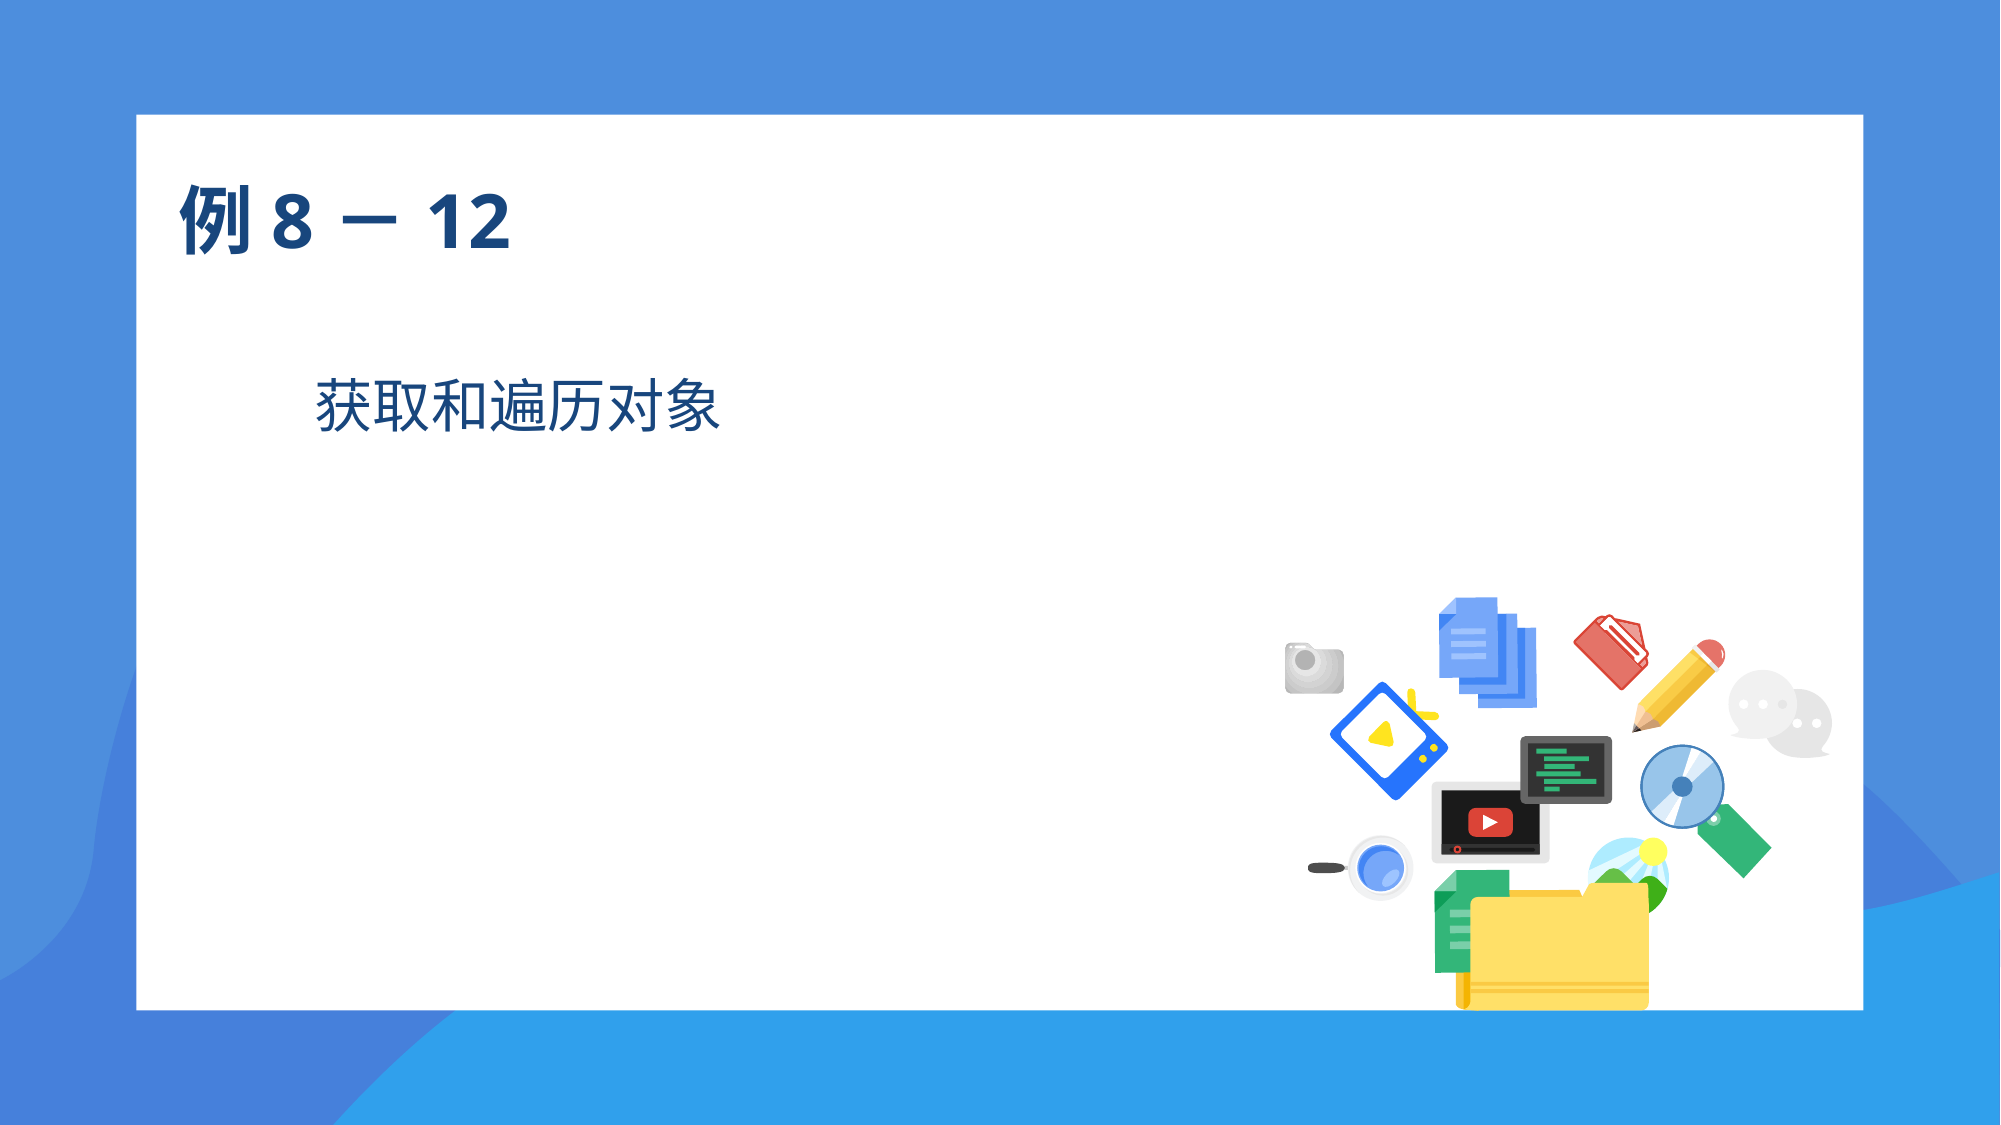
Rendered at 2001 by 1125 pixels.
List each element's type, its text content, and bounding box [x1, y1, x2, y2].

title 例8－12 [163, 134, 1053, 271]
list 获取和遍历对象 [299, 347, 1935, 597]
